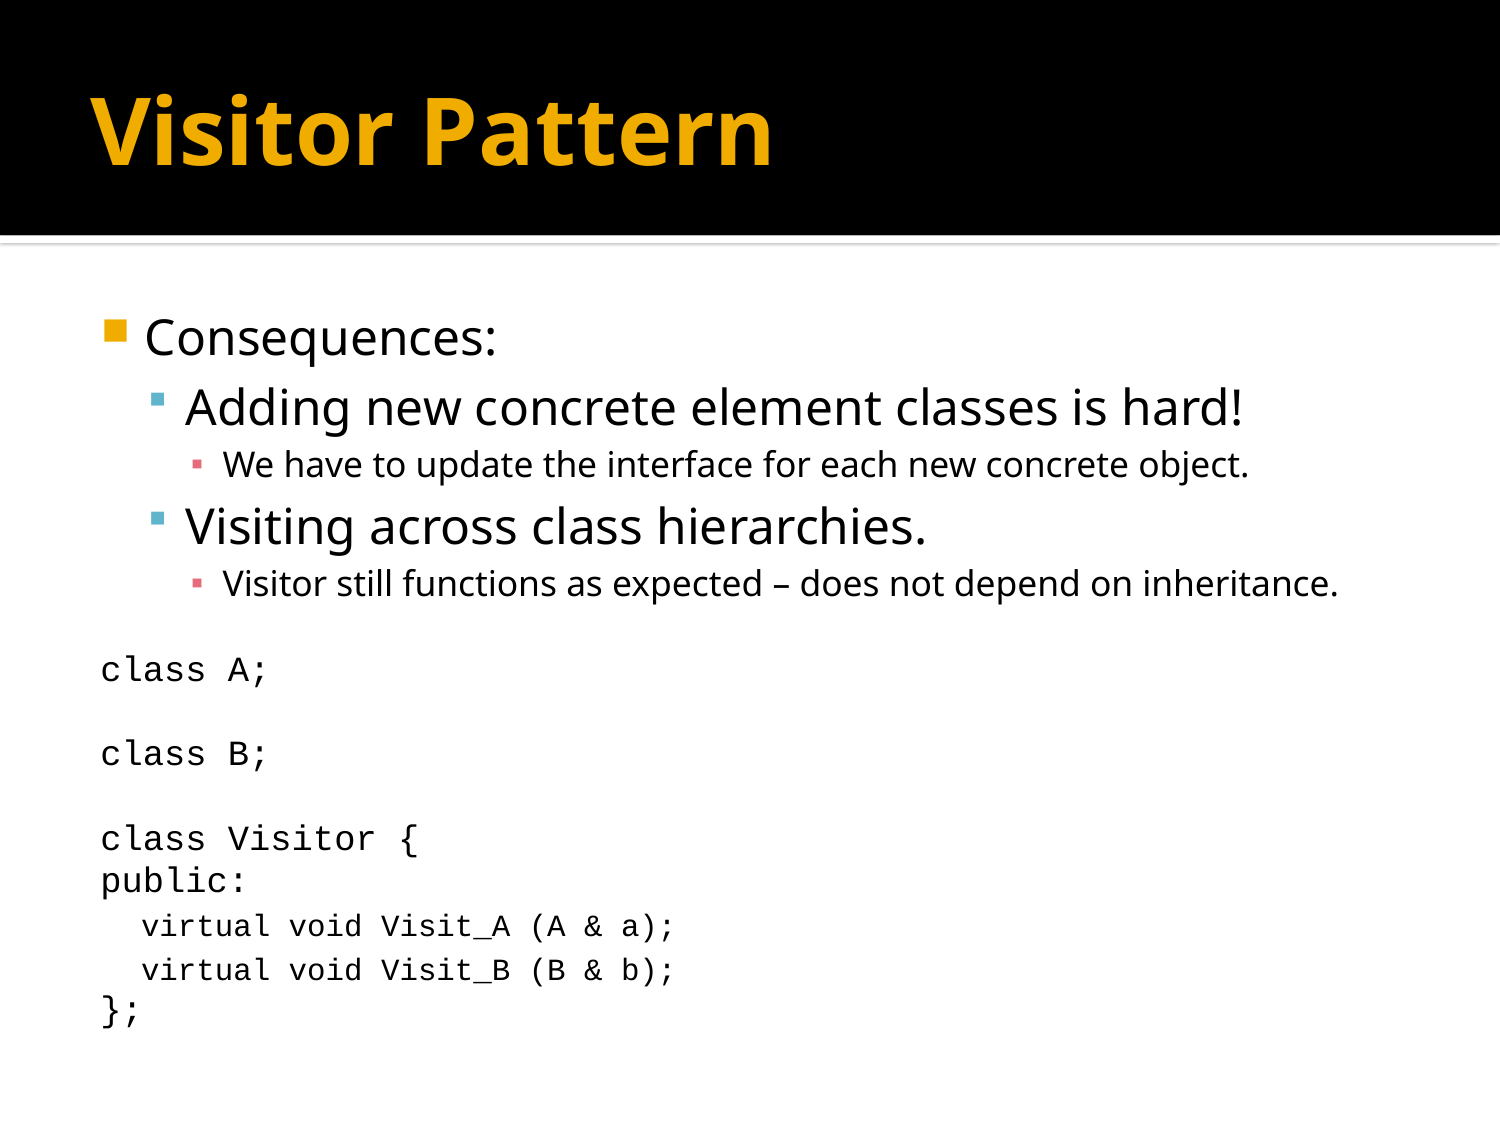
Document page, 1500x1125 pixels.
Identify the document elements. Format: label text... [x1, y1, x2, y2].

title Visitor Pattern [75, 25, 1425, 231]
list Consequences: Adding new concrete element classes is hard! We have to update the interface for each new concrete object. Visiting across class hierarchies. Visitor still functions as expected – does not depend on inheritance. class A; class B; class Visitor { public: virtual void Visit_A (A & a); virtual void Visit_B (B & b); }; [75, 291, 1425, 1050]
